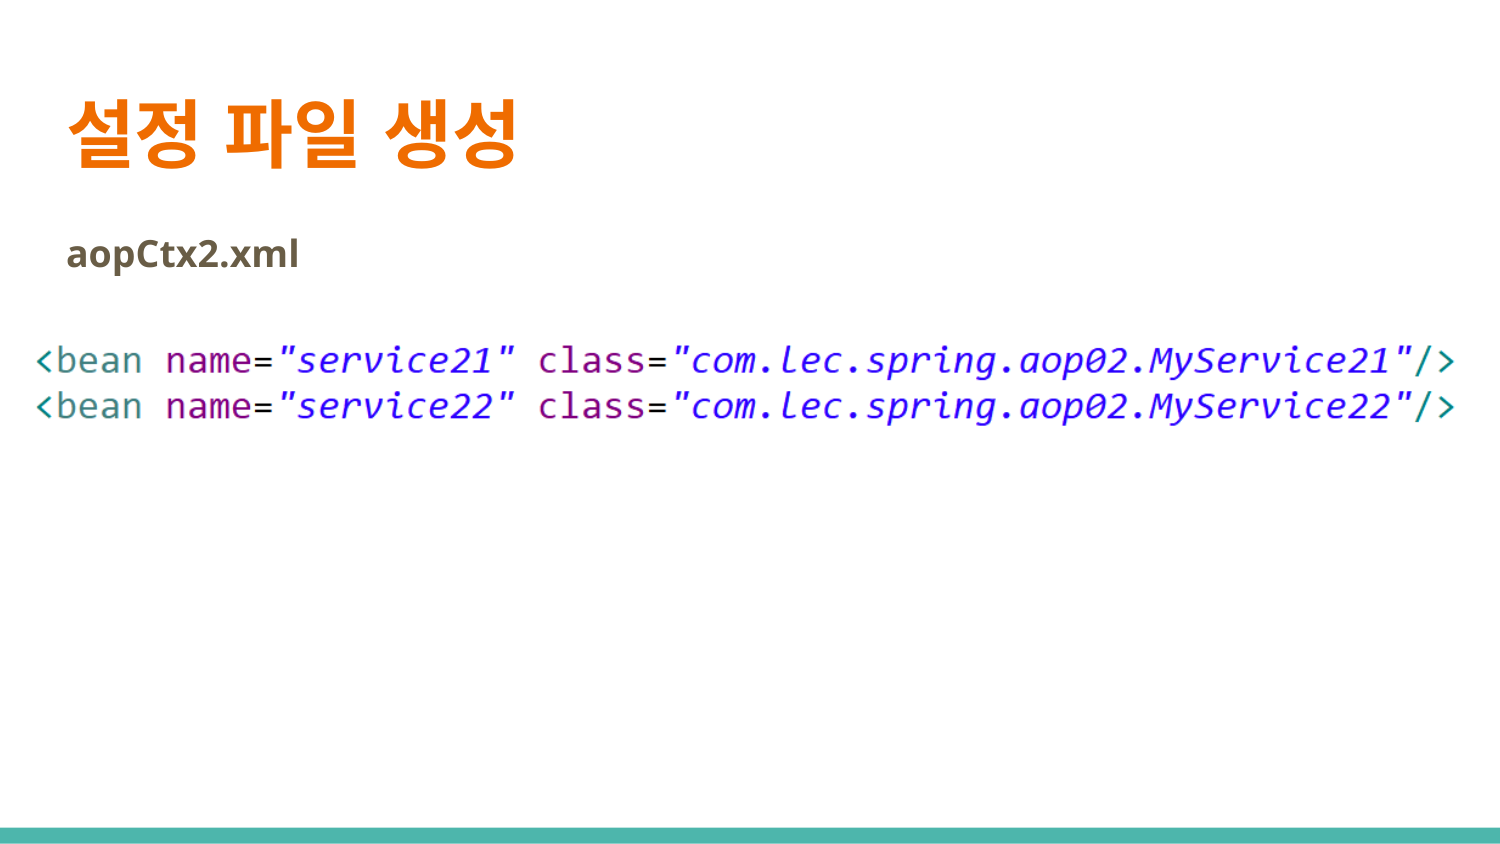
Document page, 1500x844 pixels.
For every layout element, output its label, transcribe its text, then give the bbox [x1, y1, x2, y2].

picture [24, 321, 1476, 432]
title 설정 파일 생성 [51, 72, 1449, 189]
list aopCtx2.xml [51, 207, 1449, 285]
